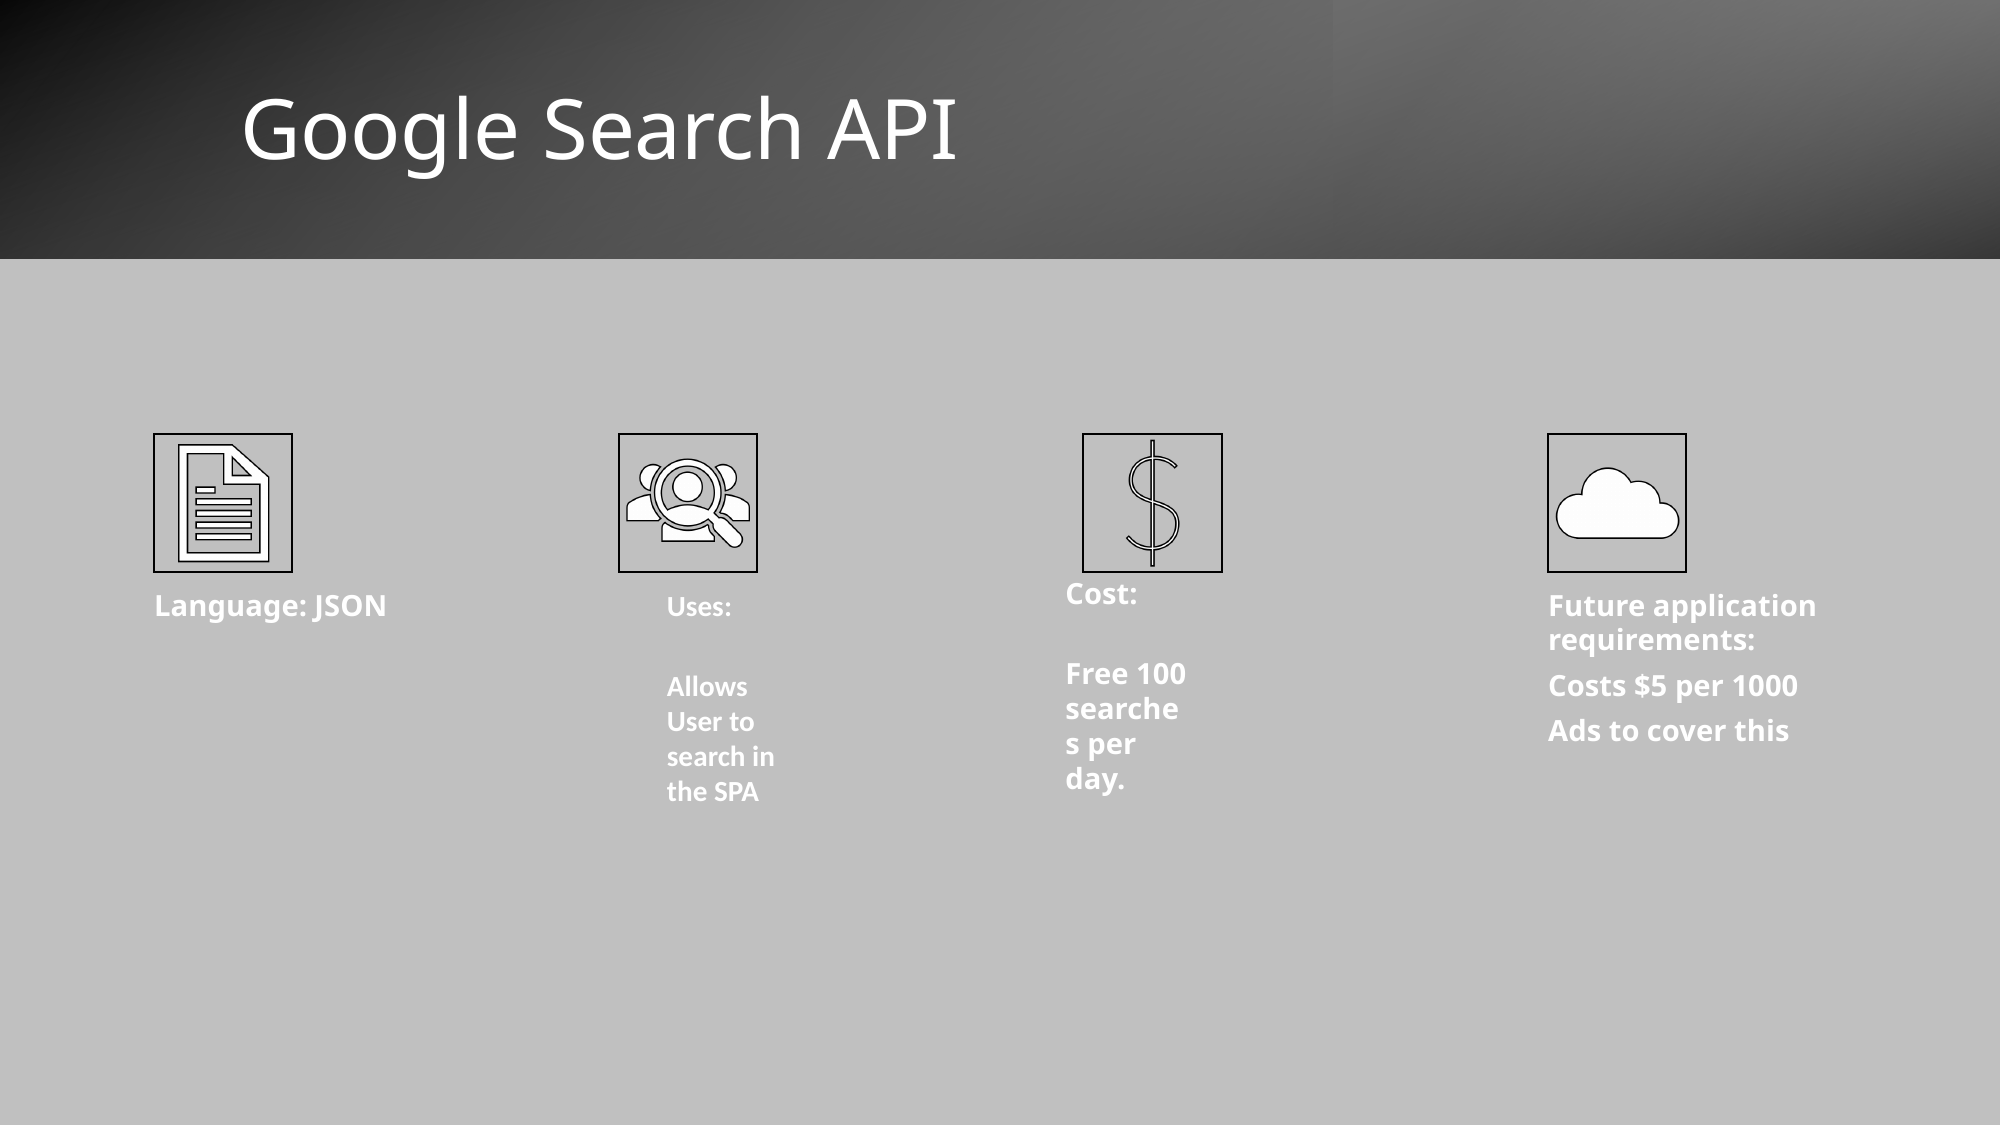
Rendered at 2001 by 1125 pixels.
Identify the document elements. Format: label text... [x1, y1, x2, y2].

text_box [0, 0, 2000, 260]
text_box [0, 260, 2000, 1125]
text_box Google Search API [224, 57, 1873, 202]
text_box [152, 258, 1946, 947]
